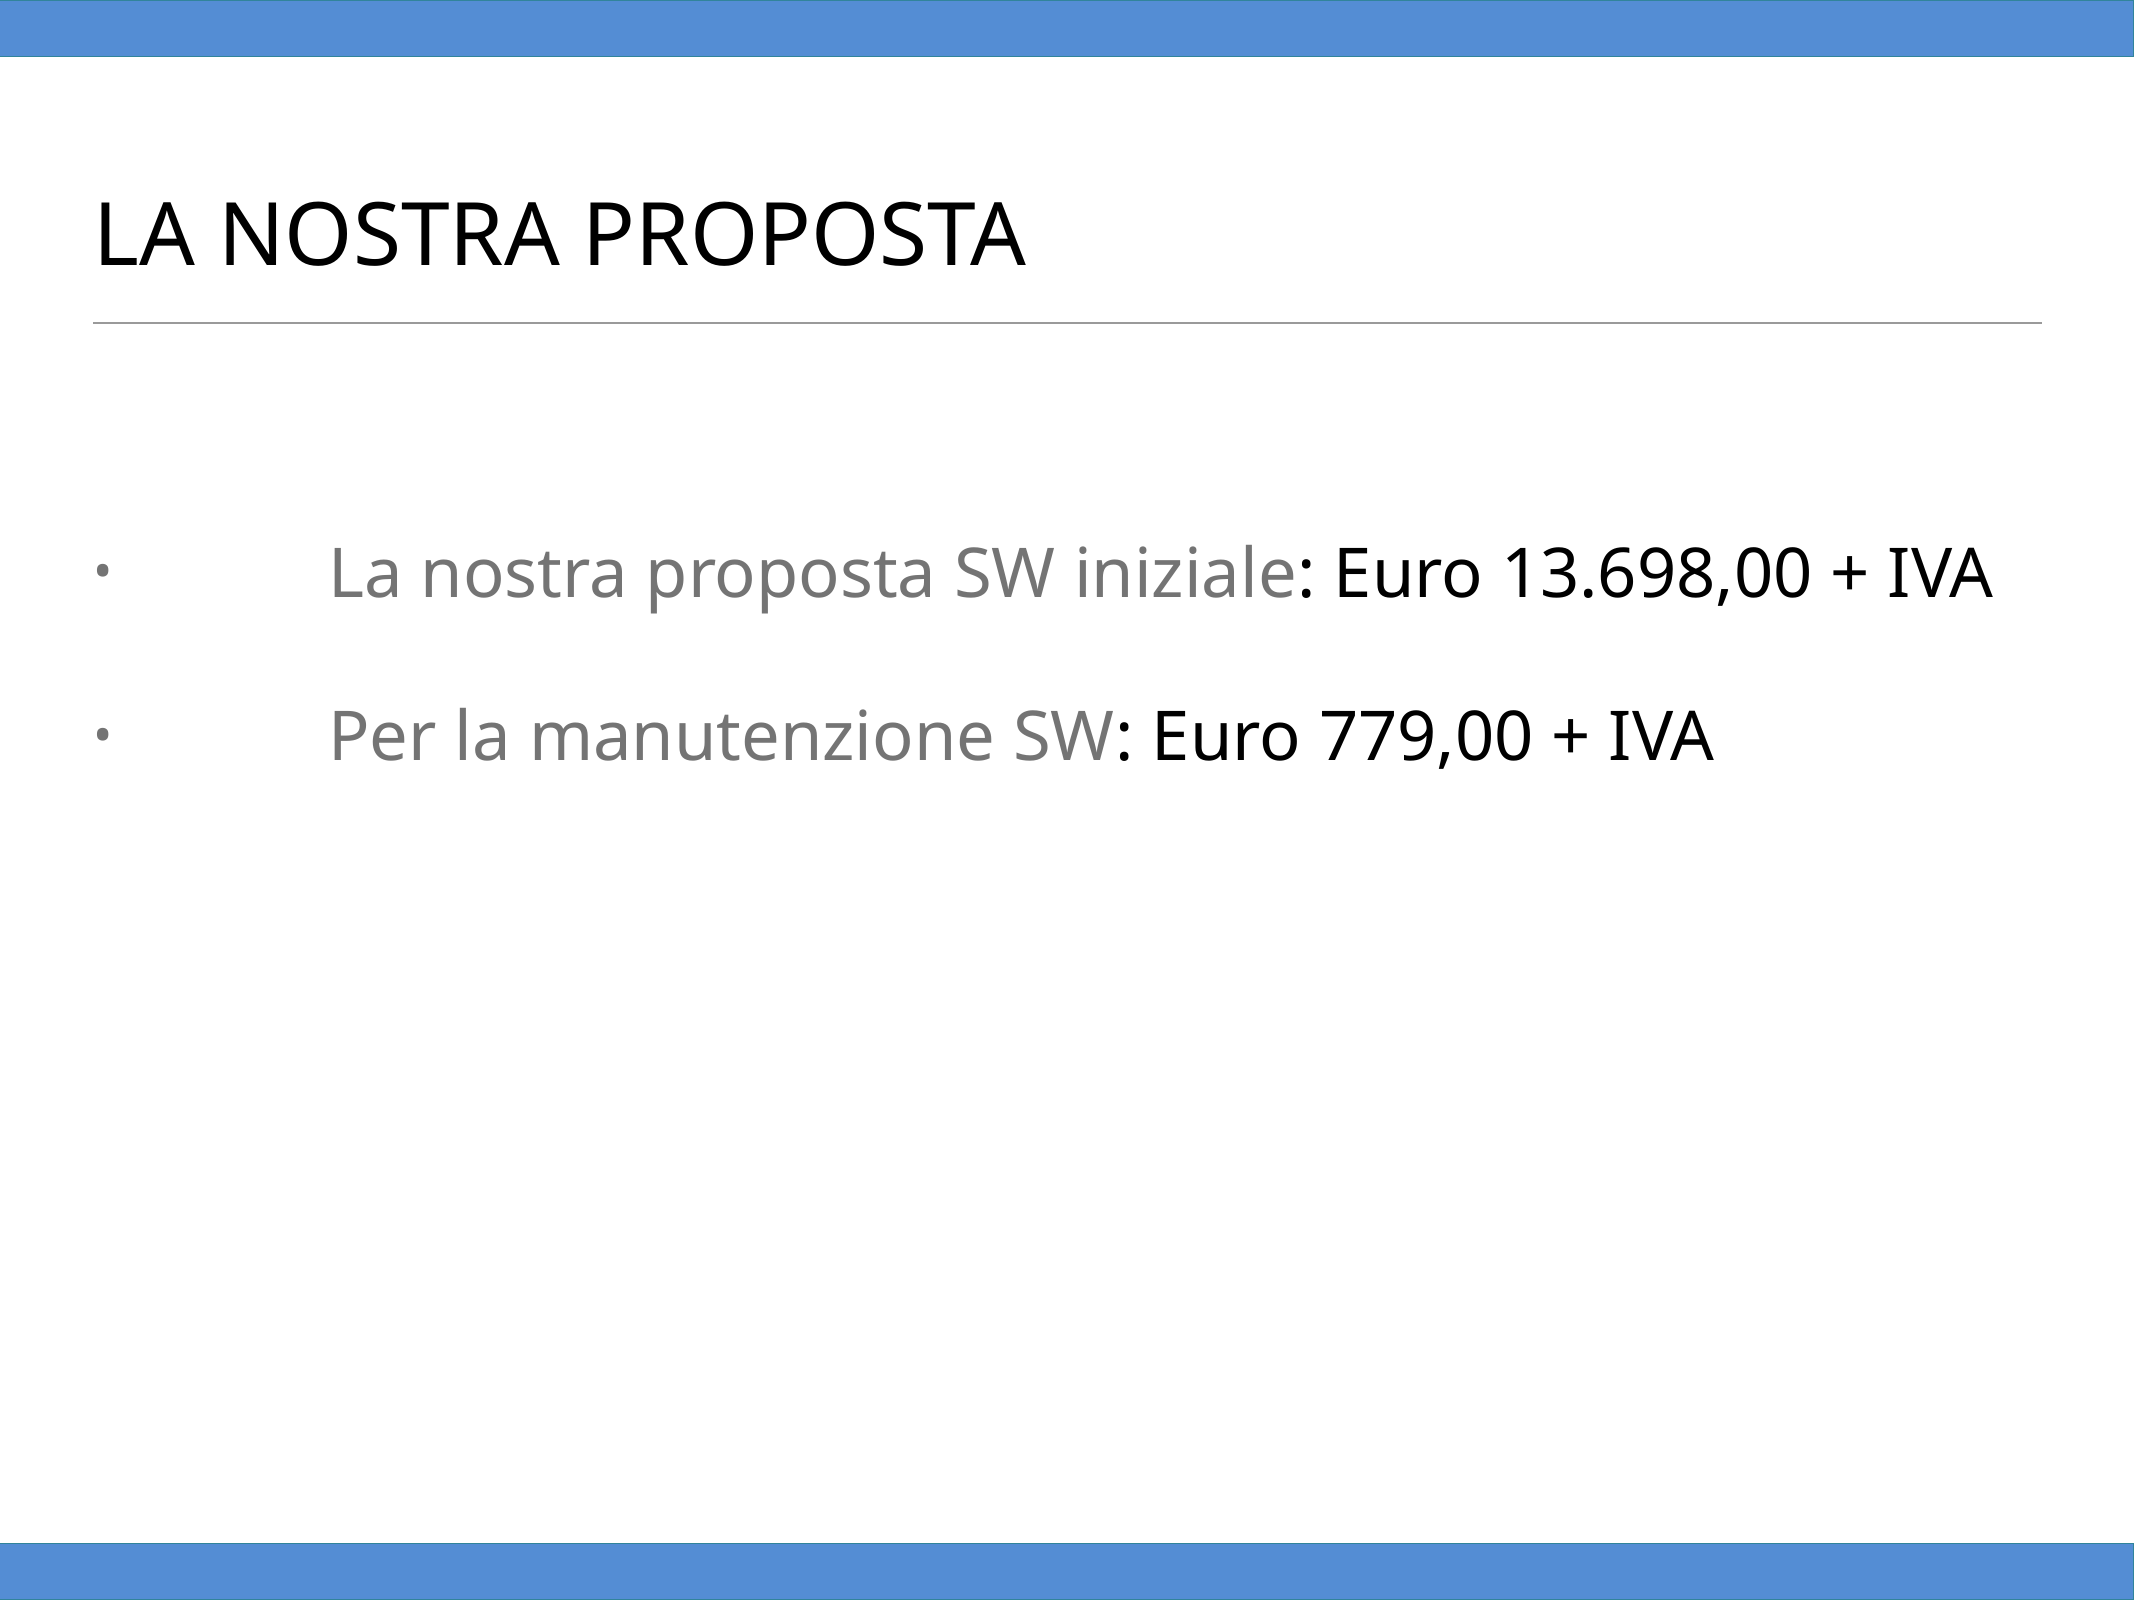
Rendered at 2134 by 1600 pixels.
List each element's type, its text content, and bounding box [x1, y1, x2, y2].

text_box [0, 0, 2134, 57]
text_box [0, 1543, 2134, 1600]
list La nostra proposta SW iniziale: Euro 13.698,00 + IVA Per la manutenzione SW: Euro 779,00 + IVA [93, 364, 2041, 1459]
title LA NOSTRA PROPOSTA [93, 57, 2041, 284]
